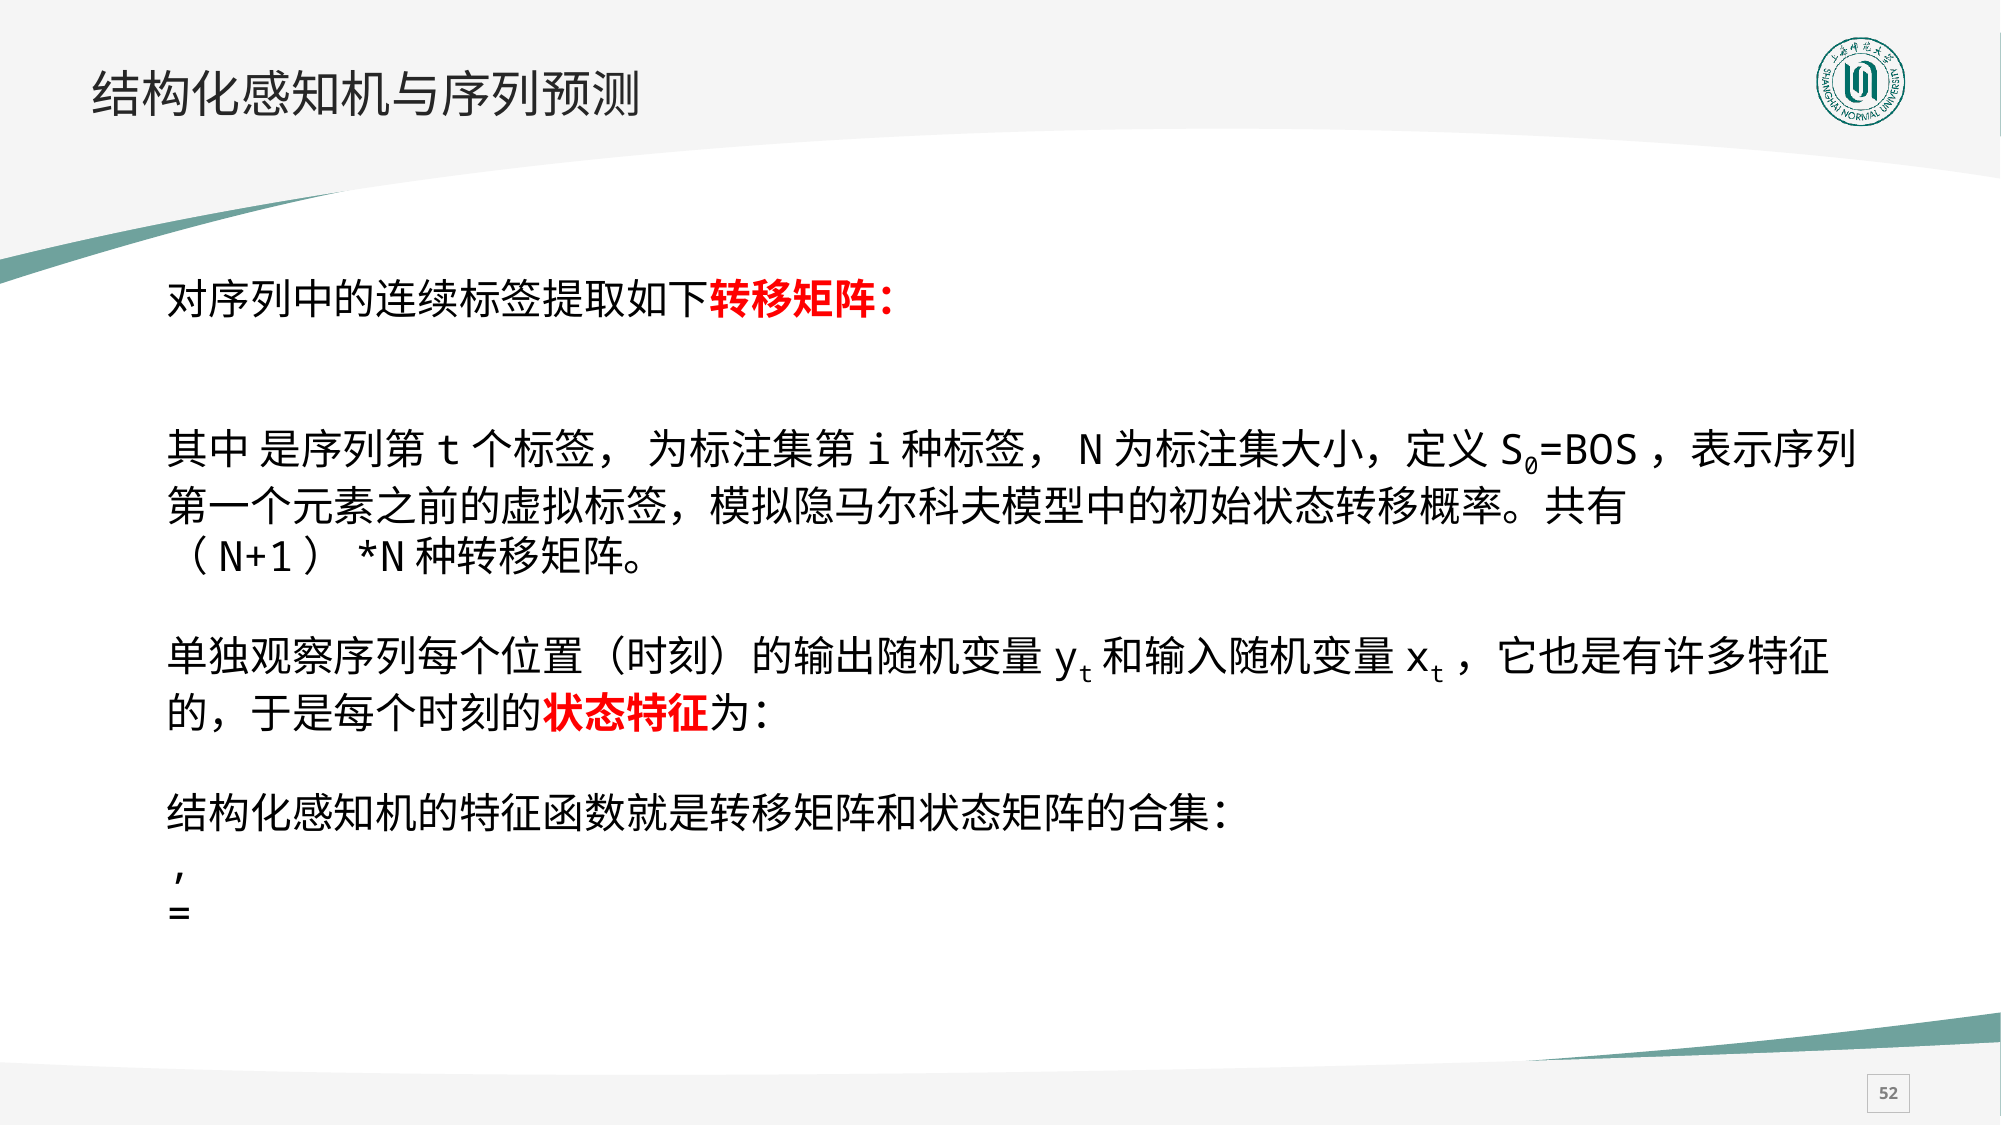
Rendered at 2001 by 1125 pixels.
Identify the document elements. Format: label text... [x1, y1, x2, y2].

title 结构化感知机与序列预测 [79, 57, 1880, 146]
picture [1812, 33, 1909, 130]
